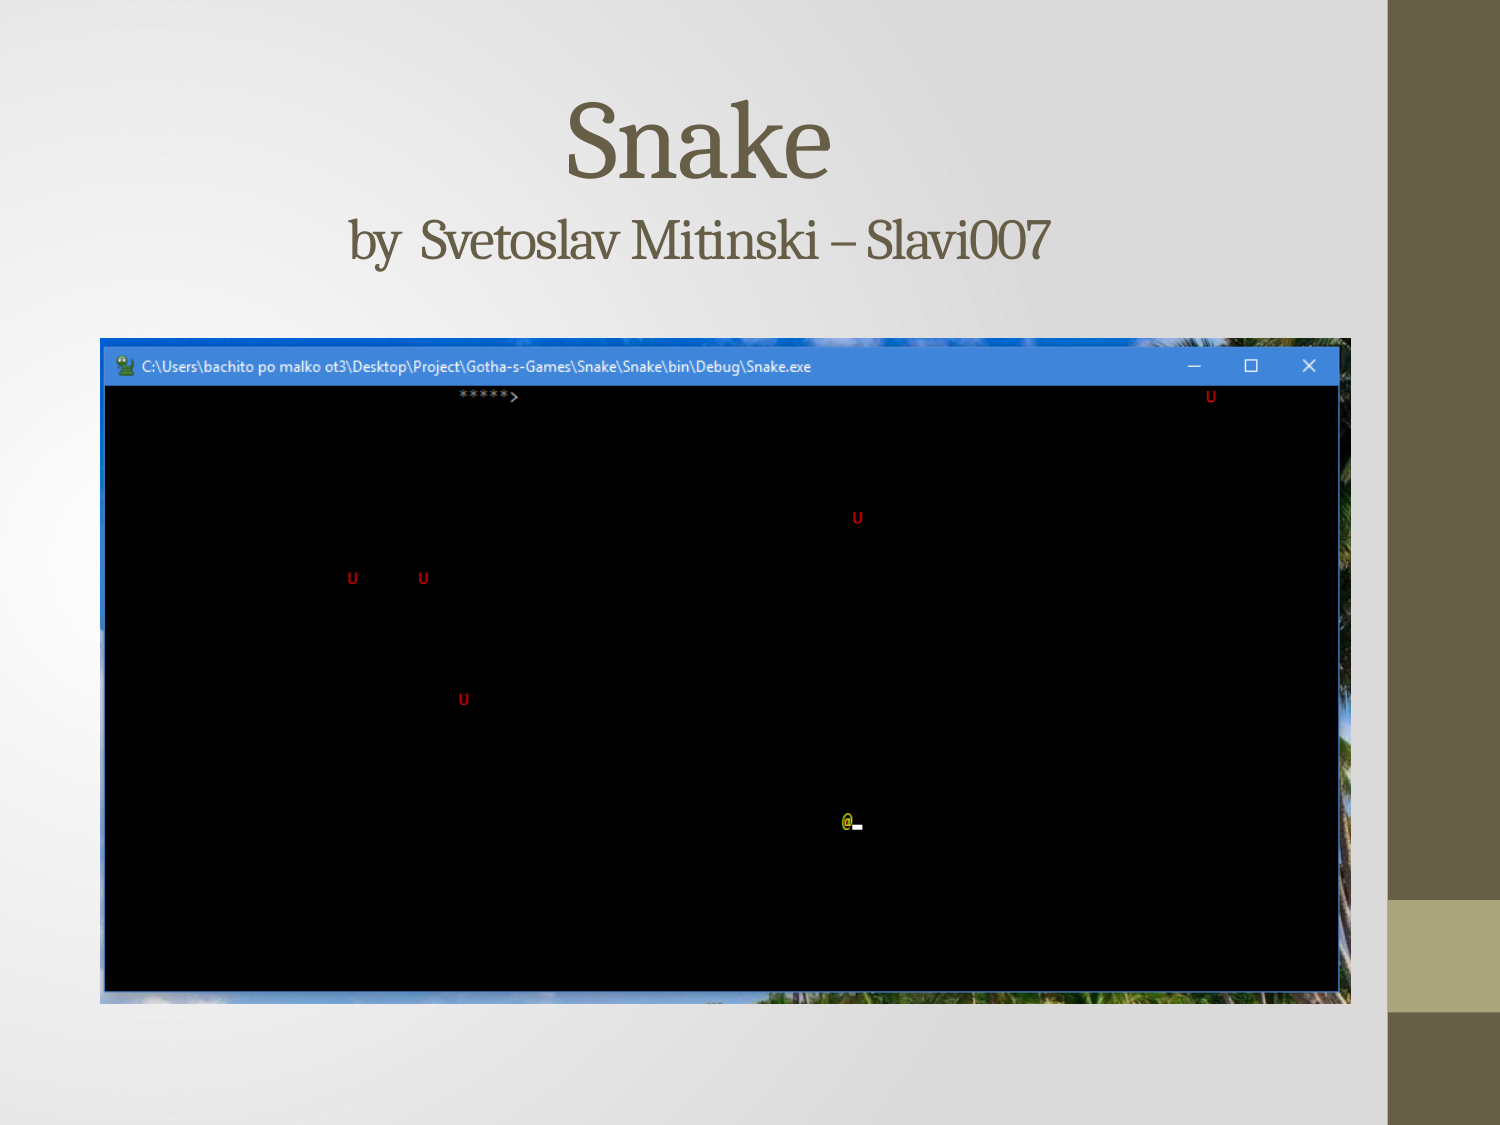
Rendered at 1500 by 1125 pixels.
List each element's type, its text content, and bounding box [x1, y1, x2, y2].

title Snake by Svetoslav Mitinski – Slavi007 [75, 45, 1325, 362]
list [99, 337, 1351, 1005]
